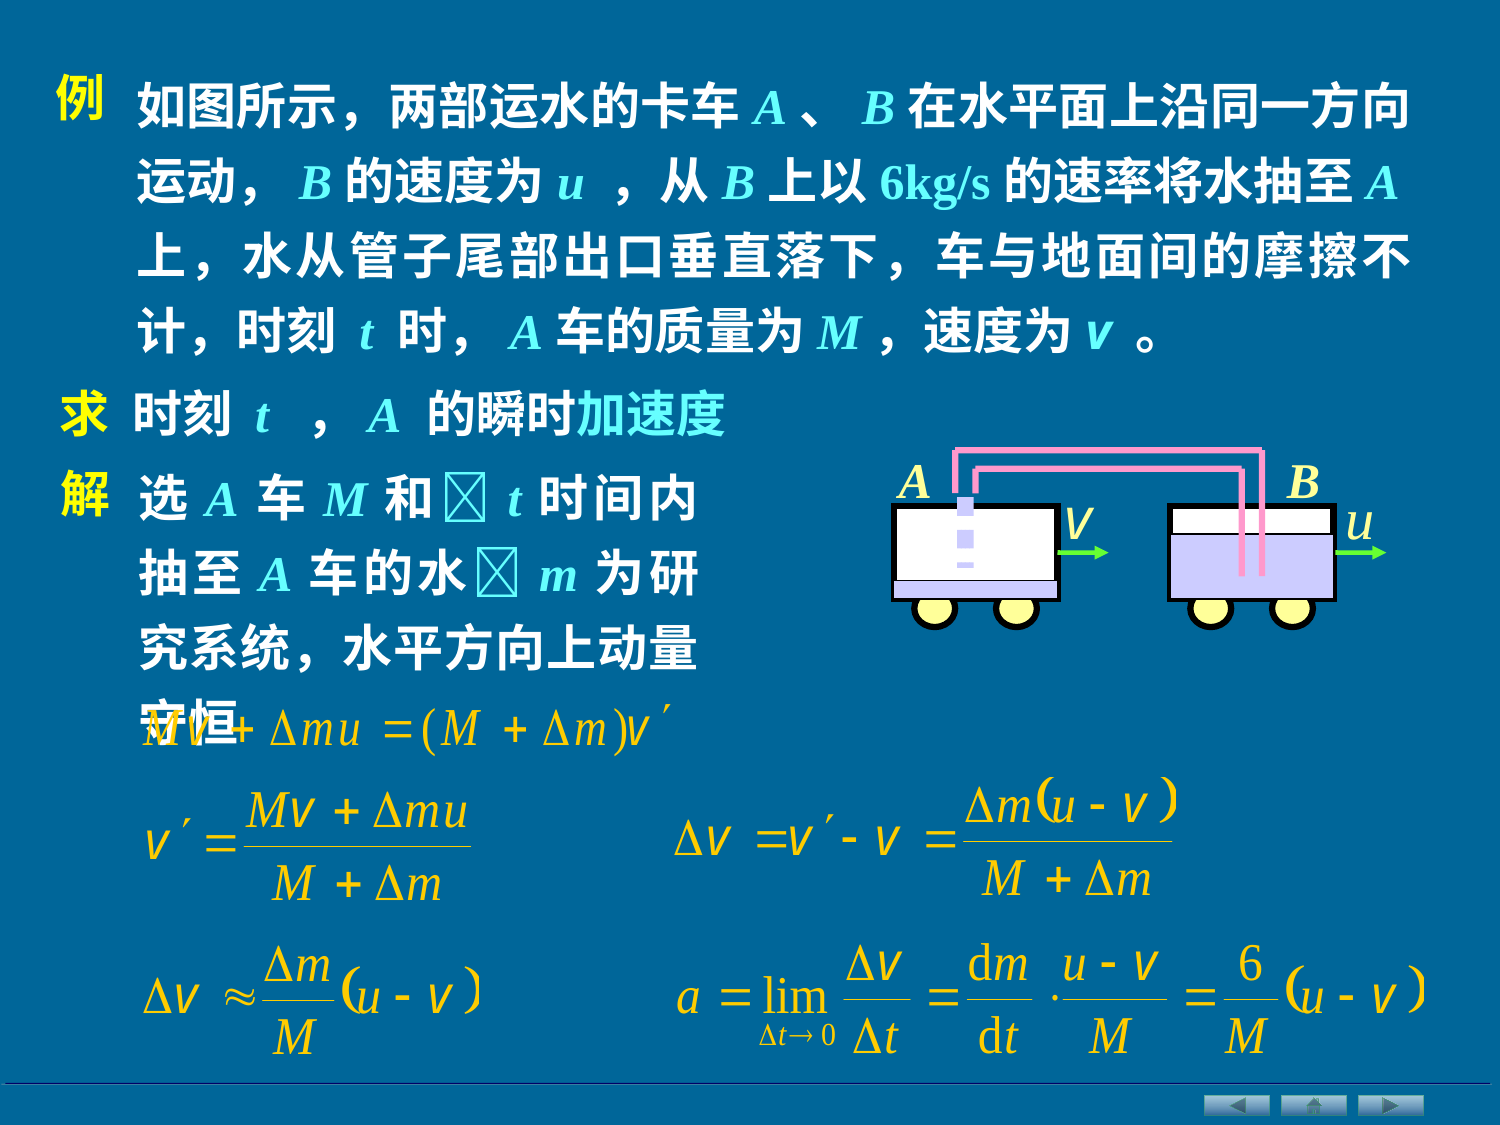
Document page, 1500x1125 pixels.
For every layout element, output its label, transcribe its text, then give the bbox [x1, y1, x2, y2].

text_box 解 [45, 457, 126, 530]
text_box 选A车M和t时间内抽至A车的水m为研究系统，水平方向上动量守恒 [123, 457, 714, 759]
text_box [673, 935, 1424, 1058]
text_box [139, 701, 672, 763]
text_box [829, 357, 1391, 673]
text_box 如图所示，两部运水的卡车A、B在水平面上沿同一方向运动，B的速度为u ，从B上以6kg/s的速率将水抽至A上，水从管子尾部出口垂直落下，车与地面间的摩擦不计，时刻 t 时，A车的质量为M，速度为v 。 [121, 52, 1427, 367]
text_box 例 [41, 53, 192, 141]
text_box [670, 777, 1176, 900]
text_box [138, 935, 479, 1059]
text_box 求 时刻 t ，A 的瞬时加速度 [44, 369, 824, 457]
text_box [147, 781, 474, 905]
